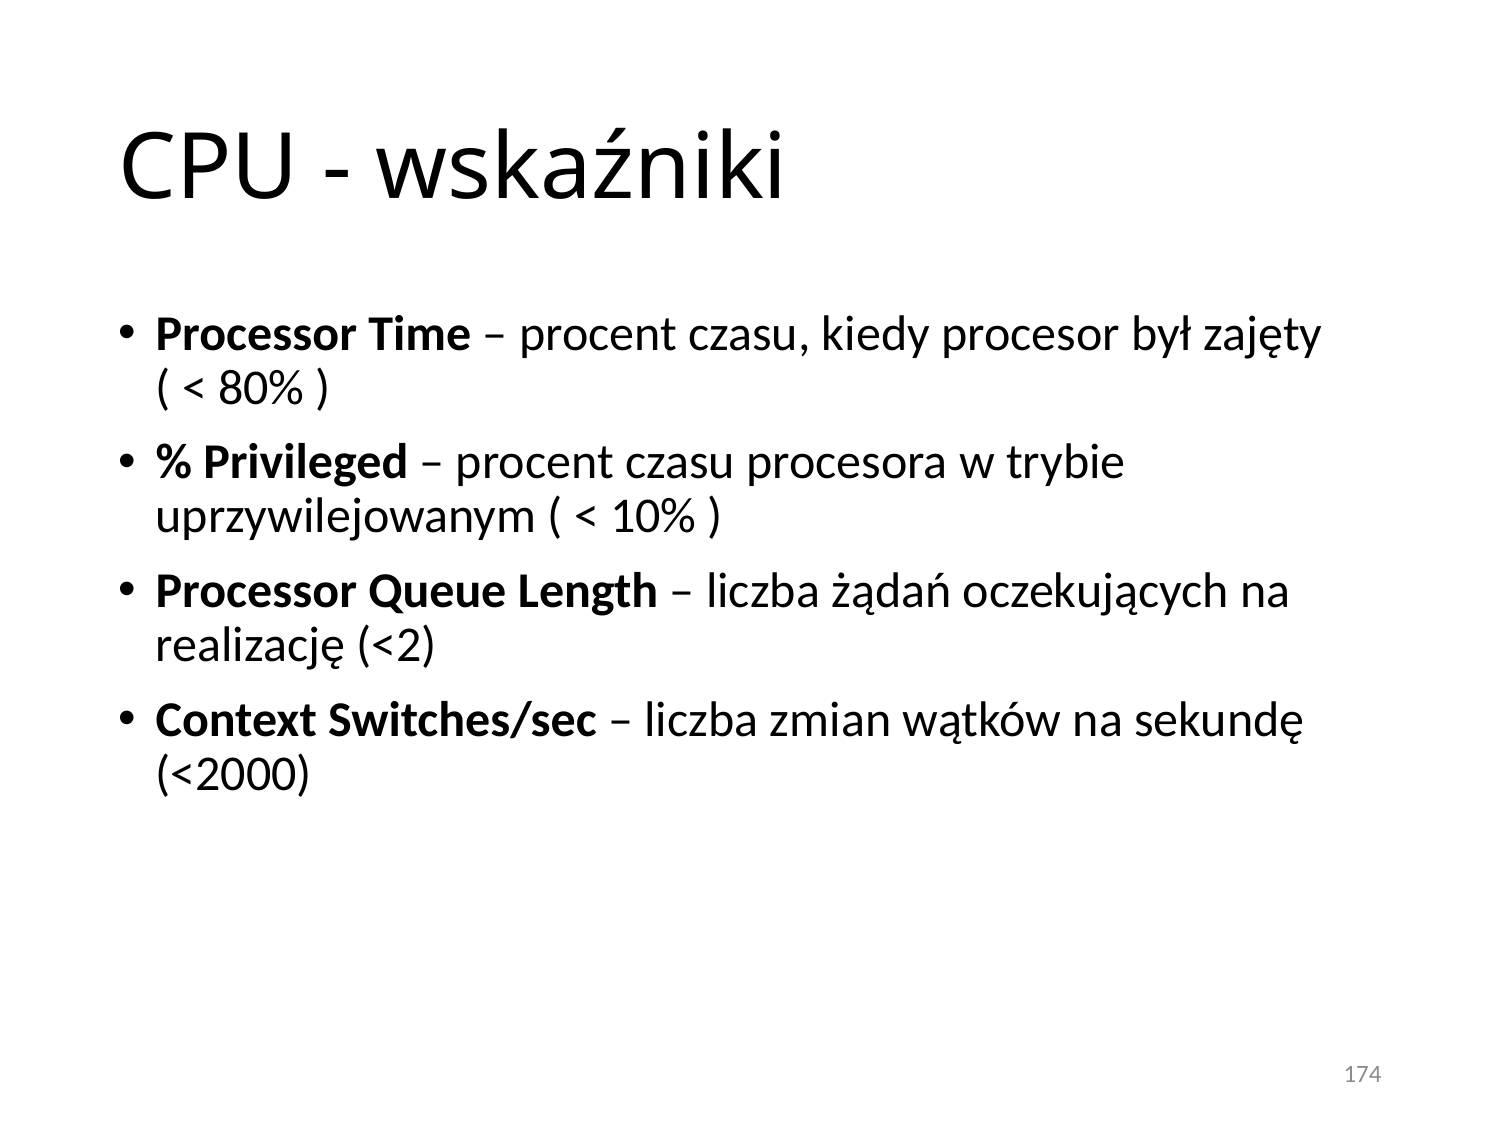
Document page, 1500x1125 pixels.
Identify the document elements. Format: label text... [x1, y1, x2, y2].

slide_number 174 [1059, 1042, 1397, 1103]
list Processor Time – procent czasu, kiedy procesor był zajęty ( < 80% ) % Privileged – procent czasu procesora w trybie uprzywilejowanym ( < 10% ) Processor Queue Length – liczba żądań oczekujących na realizację (<2) Context Switches/sec – liczba zmian wątków na sekundę (<2000) [103, 299, 1397, 1014]
title CPU - wskaźniki [103, 59, 1397, 278]
